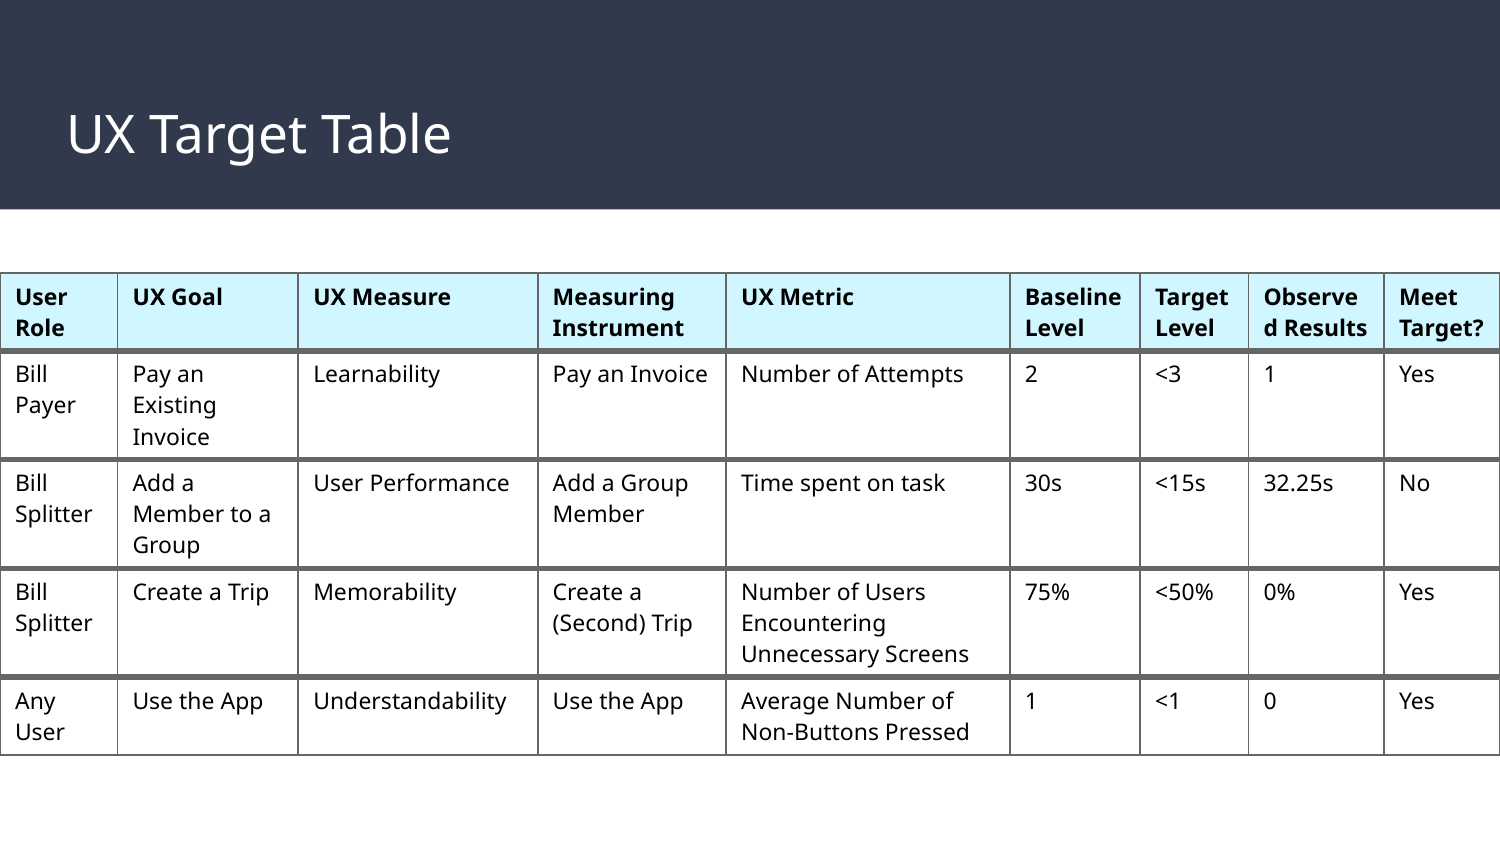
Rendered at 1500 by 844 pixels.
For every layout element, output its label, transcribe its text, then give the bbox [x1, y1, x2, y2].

table_cell Pay an Existing Invoice [118, 354, 297, 457]
title UX Target Table [51, 82, 1449, 185]
table_cell Add a Member to a Group [118, 462, 297, 566]
table_cell User Performance [299, 462, 537, 566]
table_cell <1 [1141, 680, 1248, 754]
table_cell Yes [1385, 680, 1499, 754]
table_cell Time spent on task [727, 462, 1009, 566]
table_cell Use the App [118, 680, 297, 754]
table_header Measuring Instrument [539, 274, 725, 348]
table_cell Use the App [539, 680, 725, 754]
table_cell 1 [1249, 354, 1383, 457]
table_cell <3 [1141, 354, 1248, 457]
table_cell 1 [1011, 680, 1139, 754]
table_cell 2 [1011, 354, 1139, 457]
table_header UX Metric [727, 274, 1009, 348]
table_cell Average Number of Non-Buttons Pressed [727, 680, 1009, 754]
table_header UX Goal [118, 274, 297, 348]
table_cell Bill Payer [1, 354, 117, 457]
table_header Meet Target? [1385, 274, 1499, 348]
table_cell Yes [1385, 354, 1499, 457]
table_header Baseline Level [1011, 274, 1139, 348]
table_header Observed Results [1249, 274, 1383, 348]
table_cell Understandability [299, 680, 537, 754]
table_cell Number of Users Encountering Unnecessary Screens [727, 571, 1009, 674]
table_cell Learnability [299, 354, 537, 457]
table_cell 0% [1249, 571, 1383, 674]
table_header User Role [1, 274, 117, 348]
table_cell 75% [1011, 571, 1139, 674]
table_header UX Measure [299, 274, 537, 348]
table_cell Bill Splitter [1, 462, 117, 566]
table_cell 30s [1011, 462, 1139, 566]
table_cell Create a (Second) Trip [539, 571, 725, 674]
table_header Target Level [1141, 274, 1248, 348]
table_cell <50% [1141, 571, 1248, 674]
table_cell Bill Splitter [1, 571, 117, 674]
table_cell <15s [1141, 462, 1248, 566]
table_cell Memorability [299, 571, 537, 674]
table_cell Create a Trip [118, 571, 297, 674]
table_cell No [1385, 462, 1499, 566]
table_cell 32.25s [1249, 462, 1383, 566]
table_cell Pay an Invoice [539, 354, 725, 457]
table_cell Number of Attempts [727, 354, 1009, 457]
table_cell Add a Group Member [539, 462, 725, 566]
table_cell 0 [1249, 680, 1383, 754]
table_cell Yes [1385, 571, 1499, 674]
table_cell Any User [1, 680, 117, 754]
